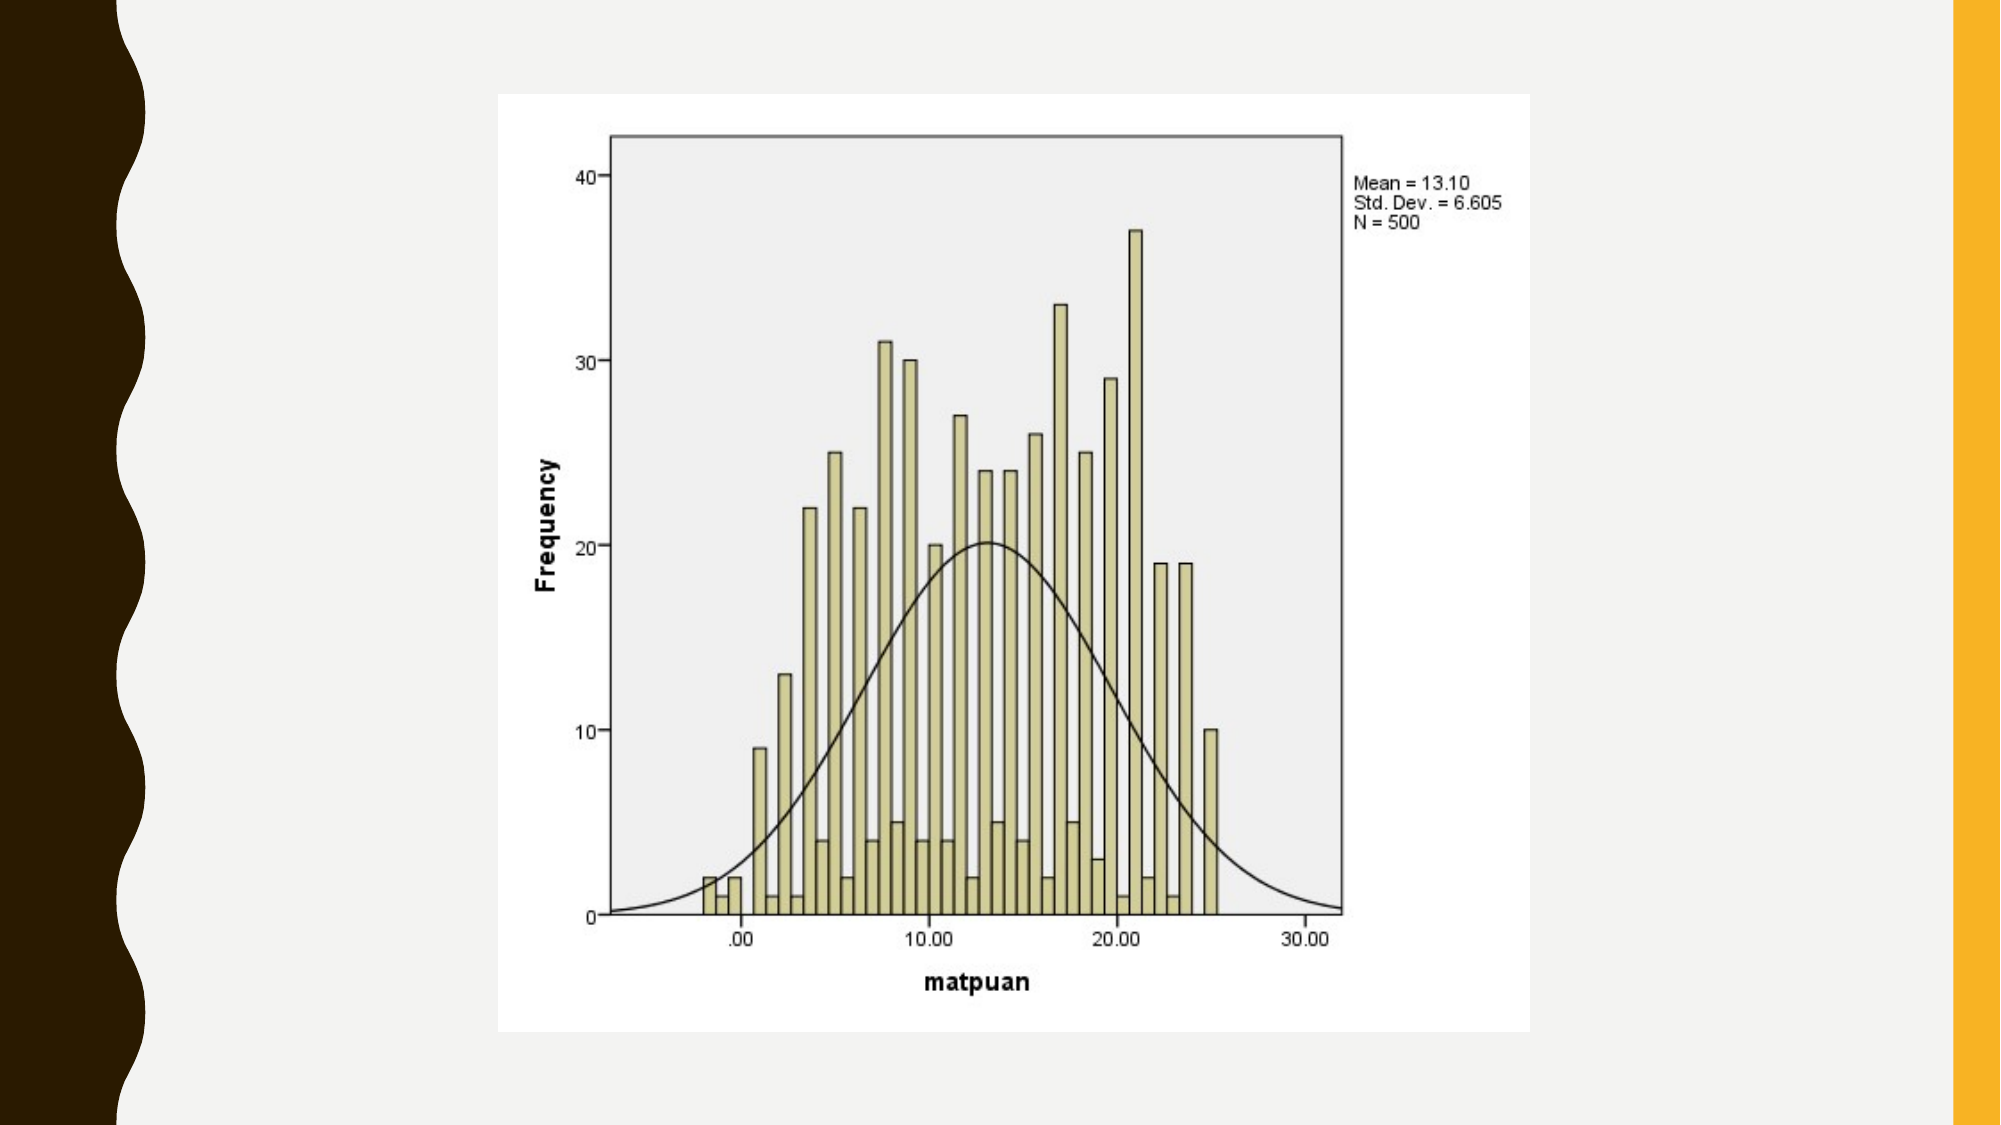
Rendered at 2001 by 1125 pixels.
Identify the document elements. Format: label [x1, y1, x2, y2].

picture [498, 94, 1530, 1032]
